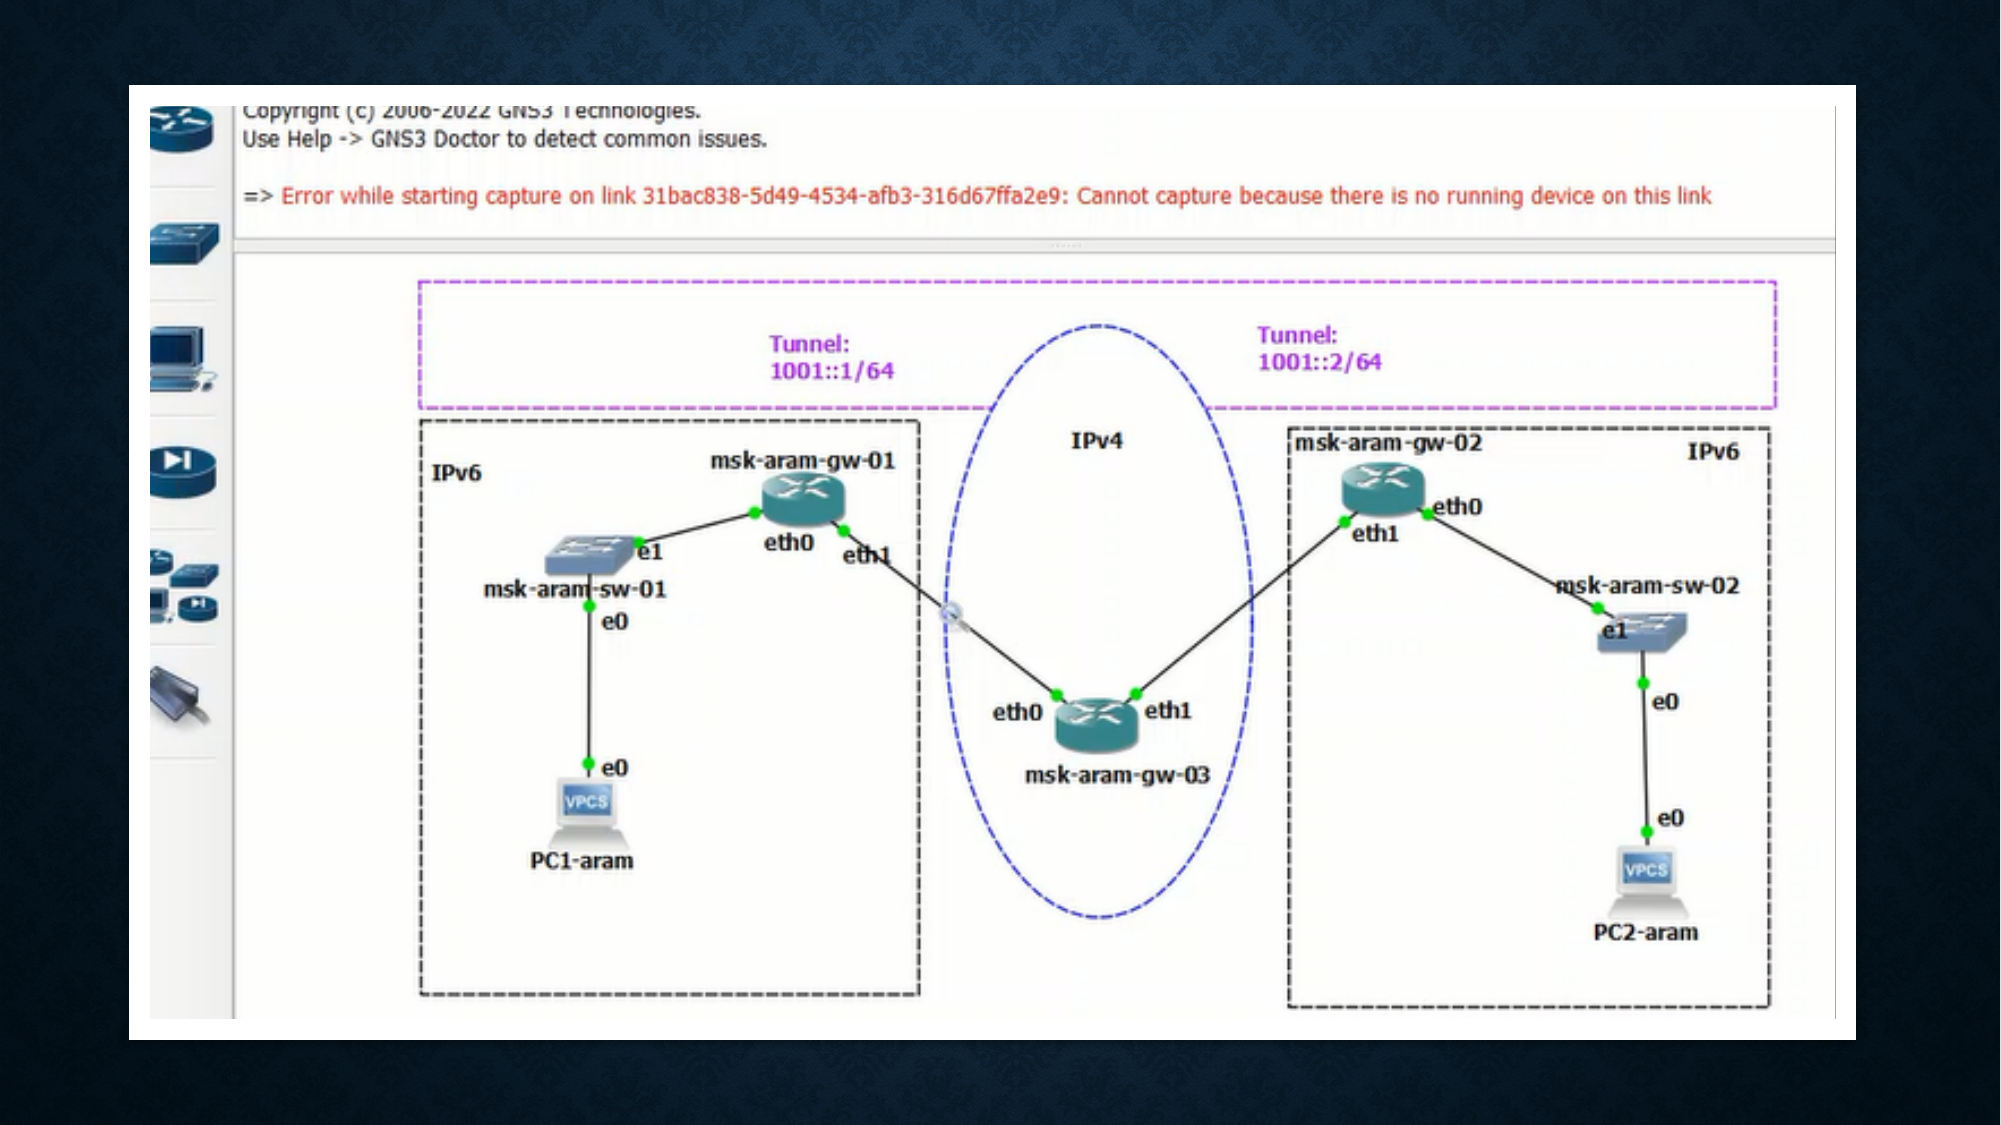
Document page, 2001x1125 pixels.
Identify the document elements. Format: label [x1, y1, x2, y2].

picture [149, 104, 1837, 1020]
